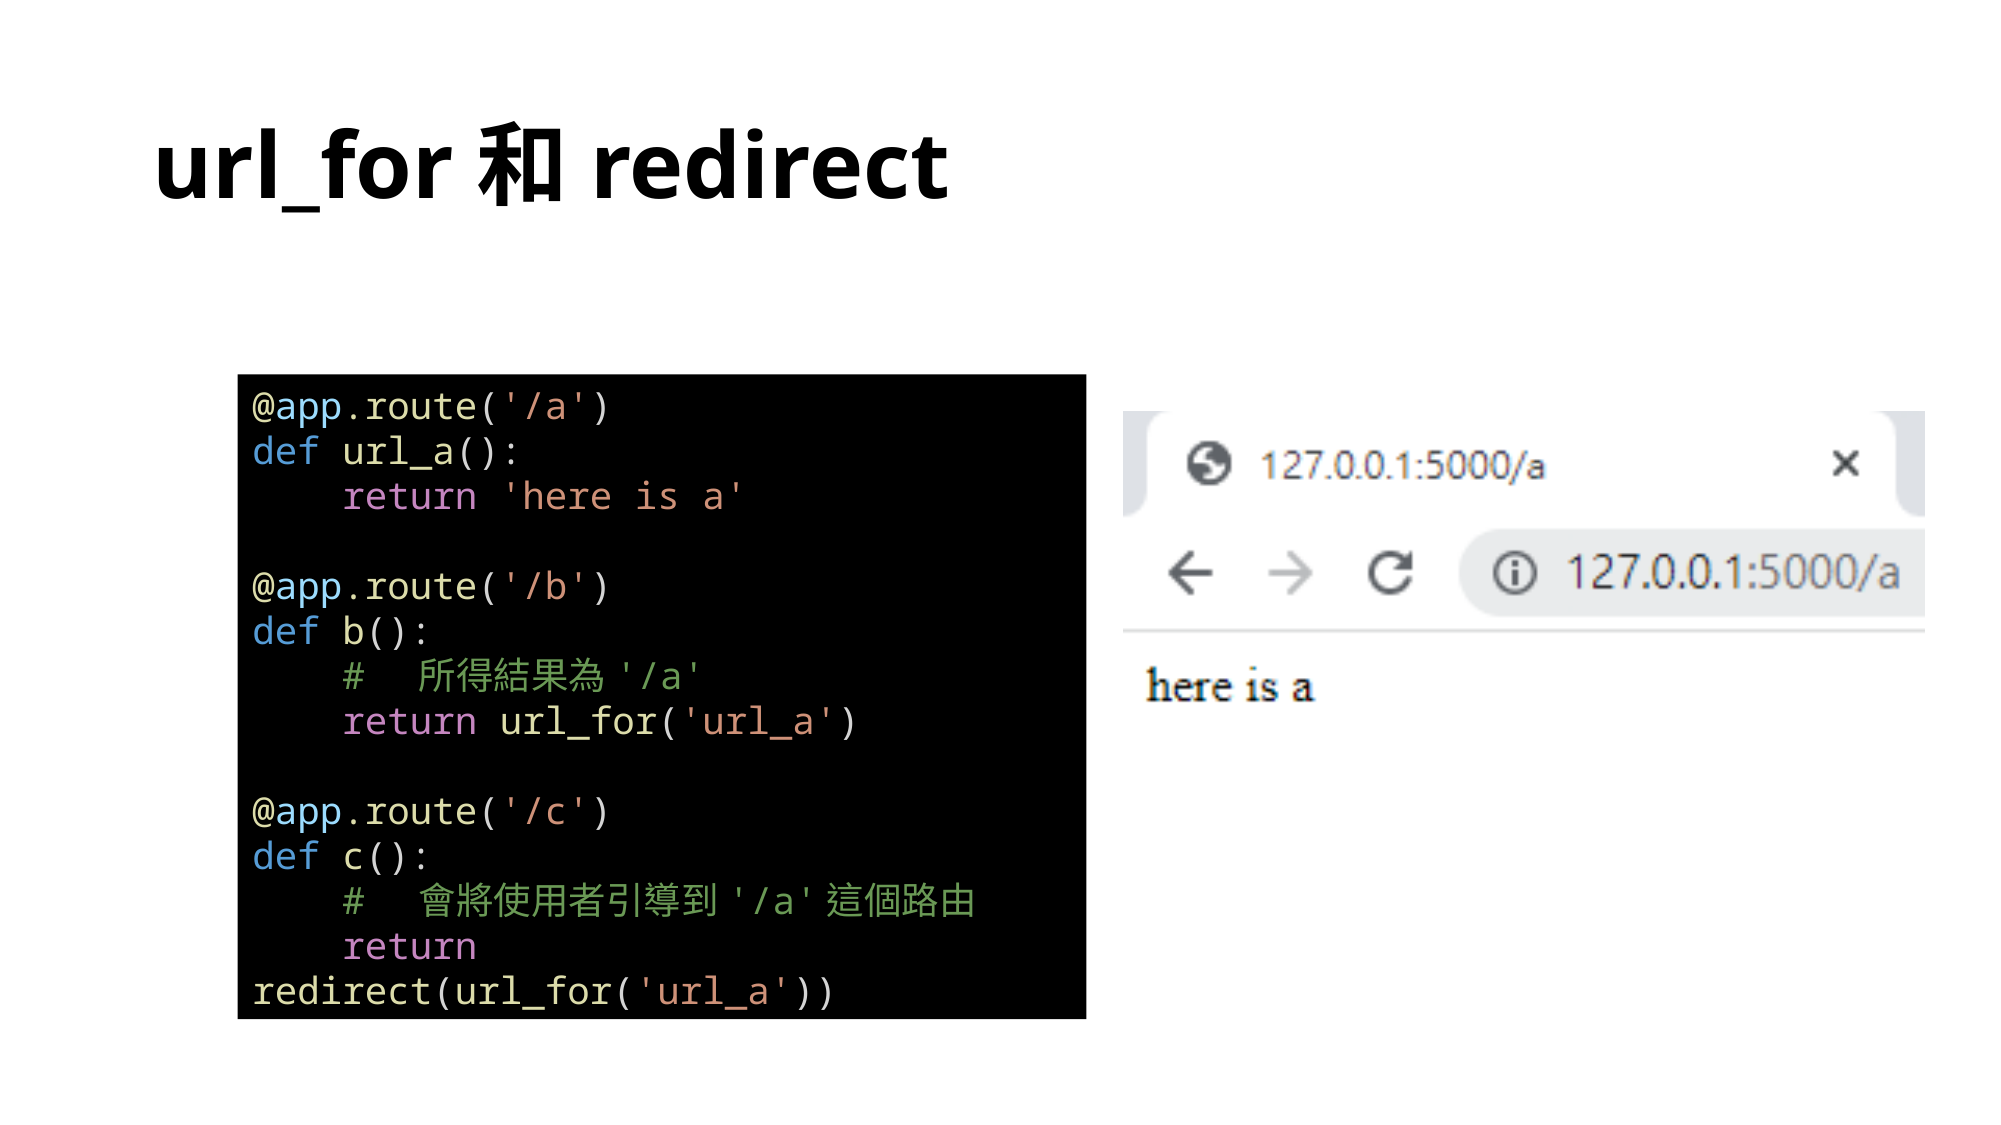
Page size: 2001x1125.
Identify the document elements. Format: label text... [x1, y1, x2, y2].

title url_for和redirect [137, 59, 1863, 278]
picture [1123, 411, 1925, 793]
text_box @app.route('/a') def url_a(): return 'here is a' @app.route('/b') def b(): # 所得結果為'/a' return url_for('url_a') @app.route('/c') def c(): # 會將使用者引導到'/a'這個路由 return redirect(url_for('url_a')) [237, 374, 1087, 1020]
